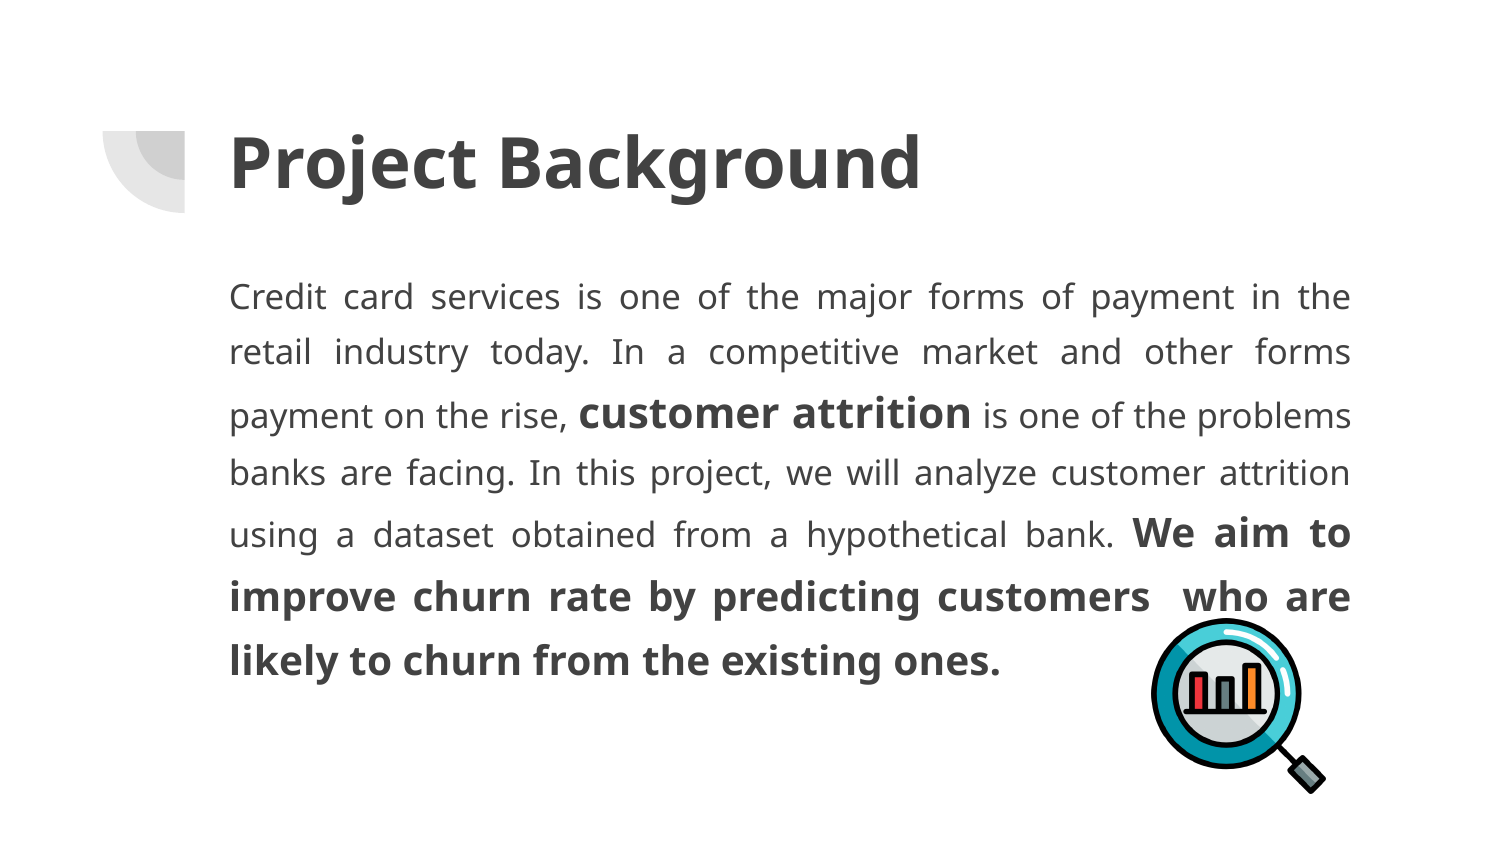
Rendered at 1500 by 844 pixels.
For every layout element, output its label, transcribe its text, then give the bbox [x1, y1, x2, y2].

list Credit card services is one of the major forms of payment in the retail industry today. In a competitive market and other forms payment on the rise, customer attrition is one of the problems banks are facing. In this project, we will analyze customer attrition using a dataset obtained from a hypothetical bank. We aim to improve churn rate by predicting customers who are likely to churn from the existing ones. [213, 250, 1368, 744]
title Project Background [213, 98, 1368, 250]
picture [1150, 618, 1327, 794]
